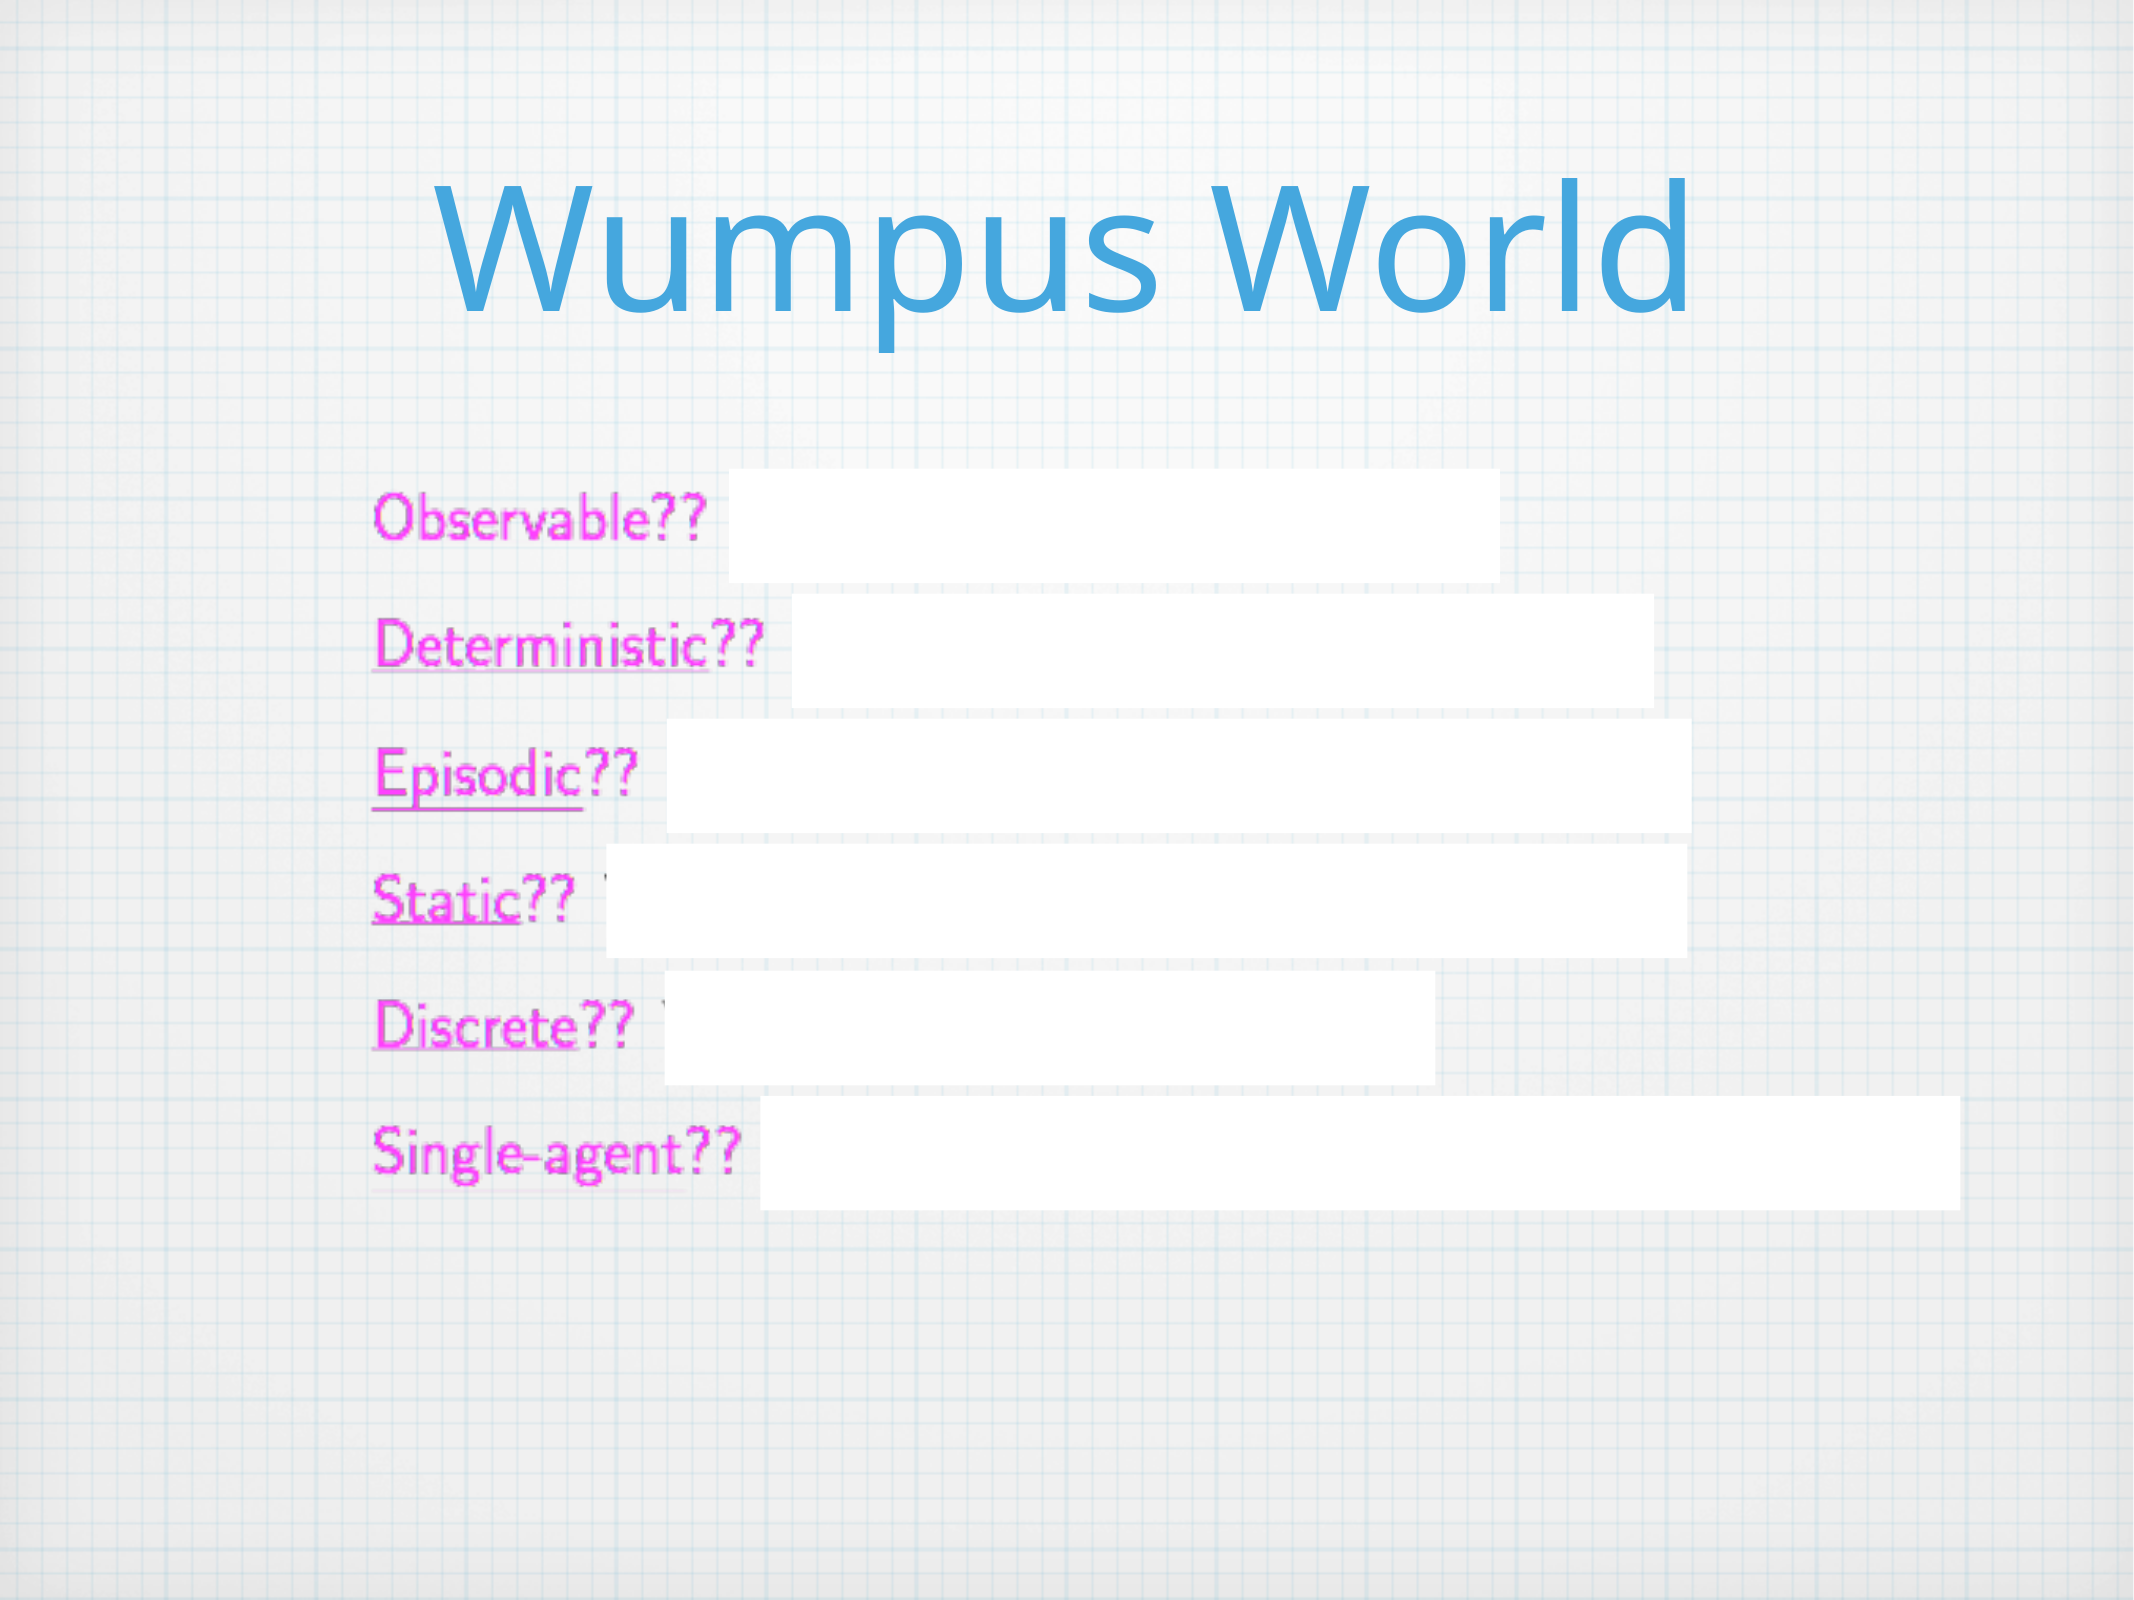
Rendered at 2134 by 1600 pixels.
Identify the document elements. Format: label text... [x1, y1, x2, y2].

text_box [729, 468, 1500, 474]
title Wumpus World [207, 41, 1926, 443]
picture [0, 0, 2134, 1600]
